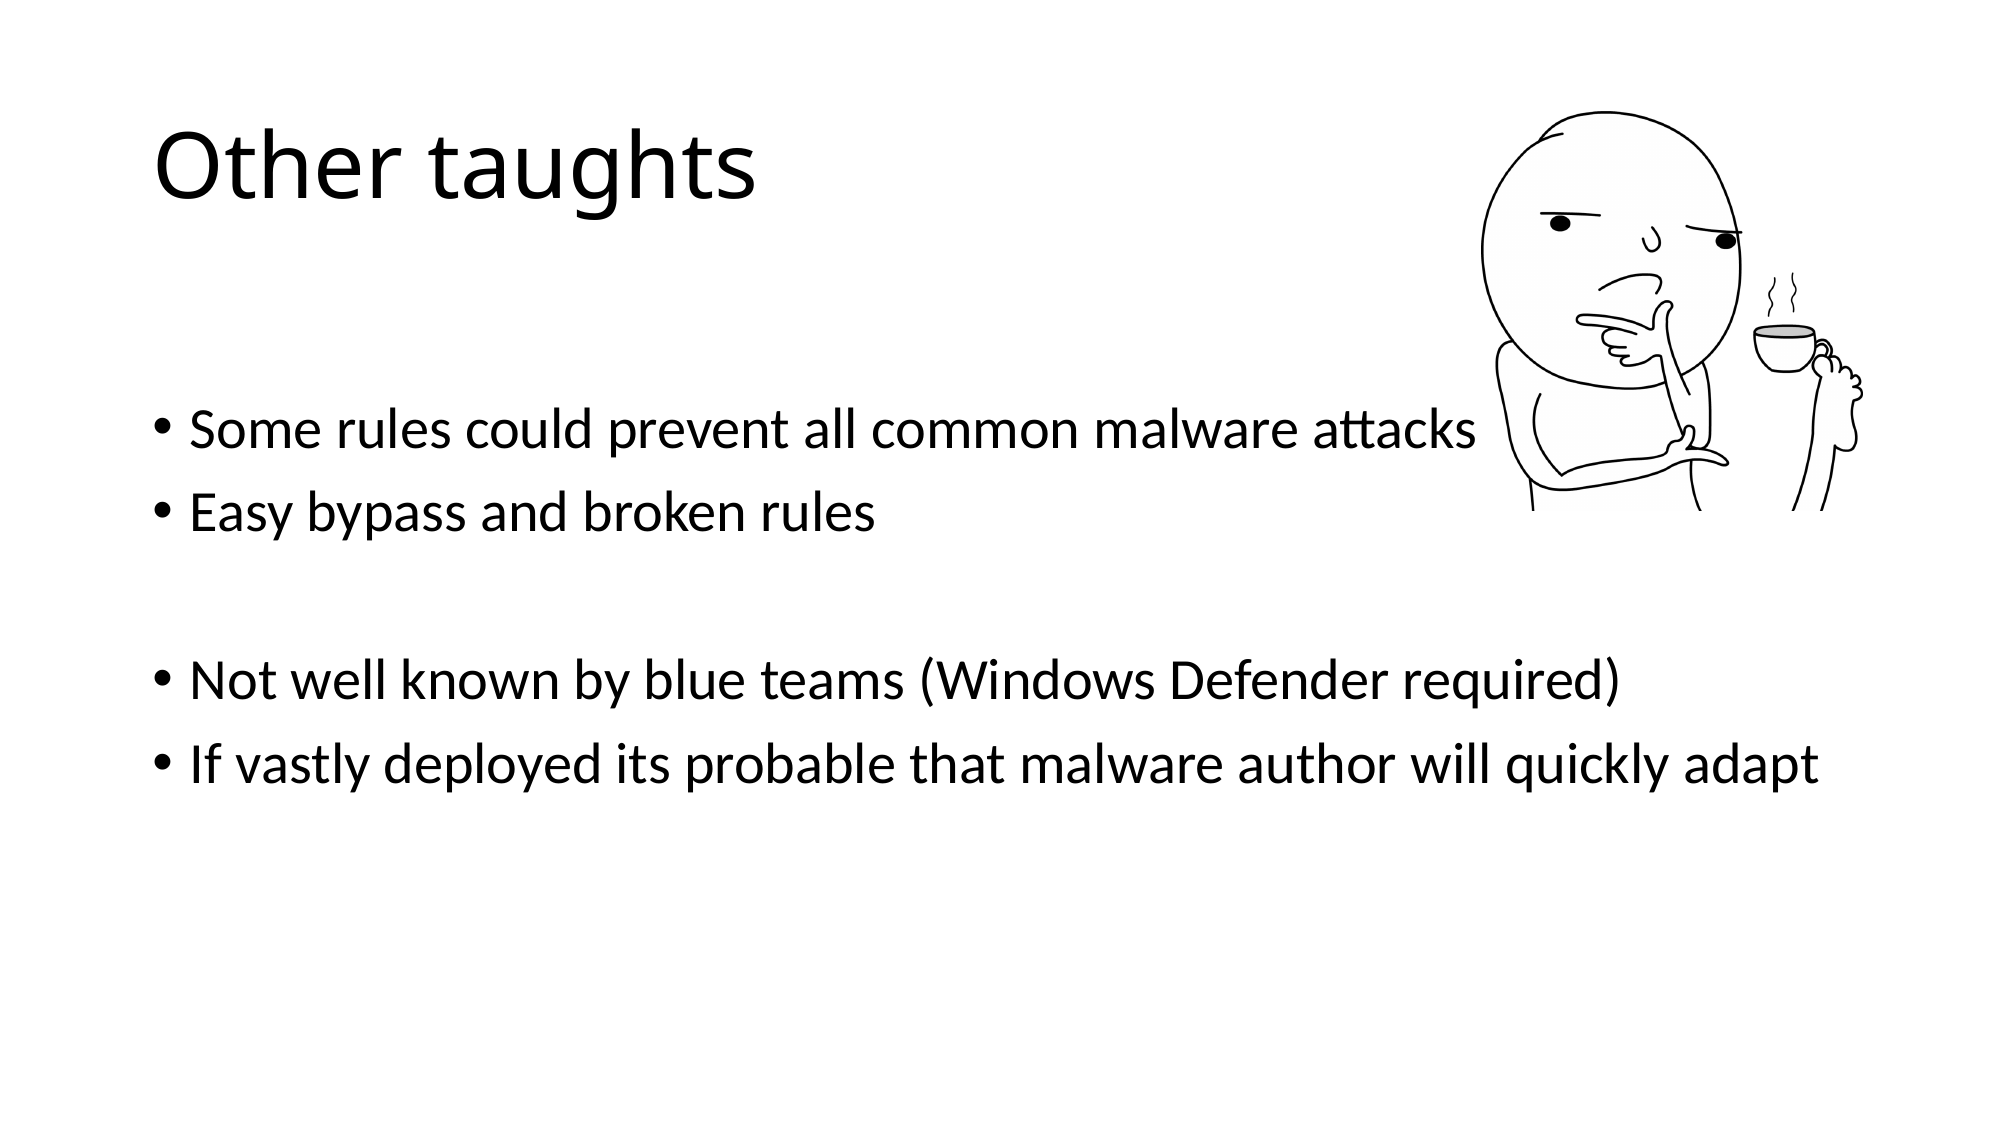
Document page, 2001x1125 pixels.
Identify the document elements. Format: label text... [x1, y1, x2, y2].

list Some rules could prevent all common malware attacks Easy bypass and broken rules Not well known by blue teams (Windows Defender required) If vastly deployed its probable that malware author will quickly adapt [137, 299, 1863, 1014]
picture [1481, 111, 1863, 511]
title Other taughts [137, 59, 1863, 278]
